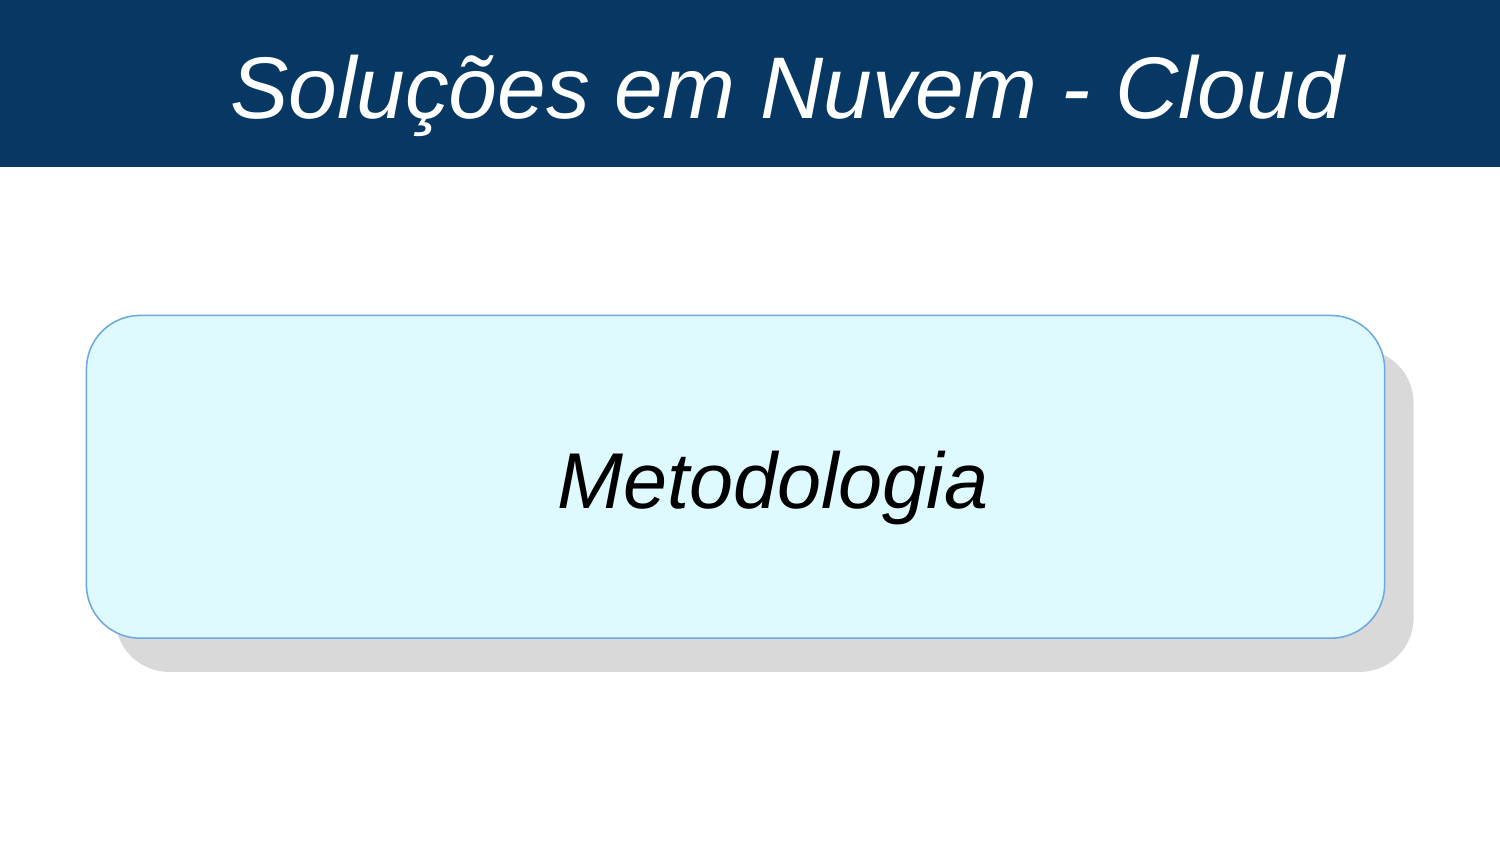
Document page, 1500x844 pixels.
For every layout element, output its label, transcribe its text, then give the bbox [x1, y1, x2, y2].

title Soluções em Nuvem - Cloud [0, 0, 1500, 167]
text_box [117, 354, 1414, 672]
text_box Metodologia [86, 315, 1385, 639]
